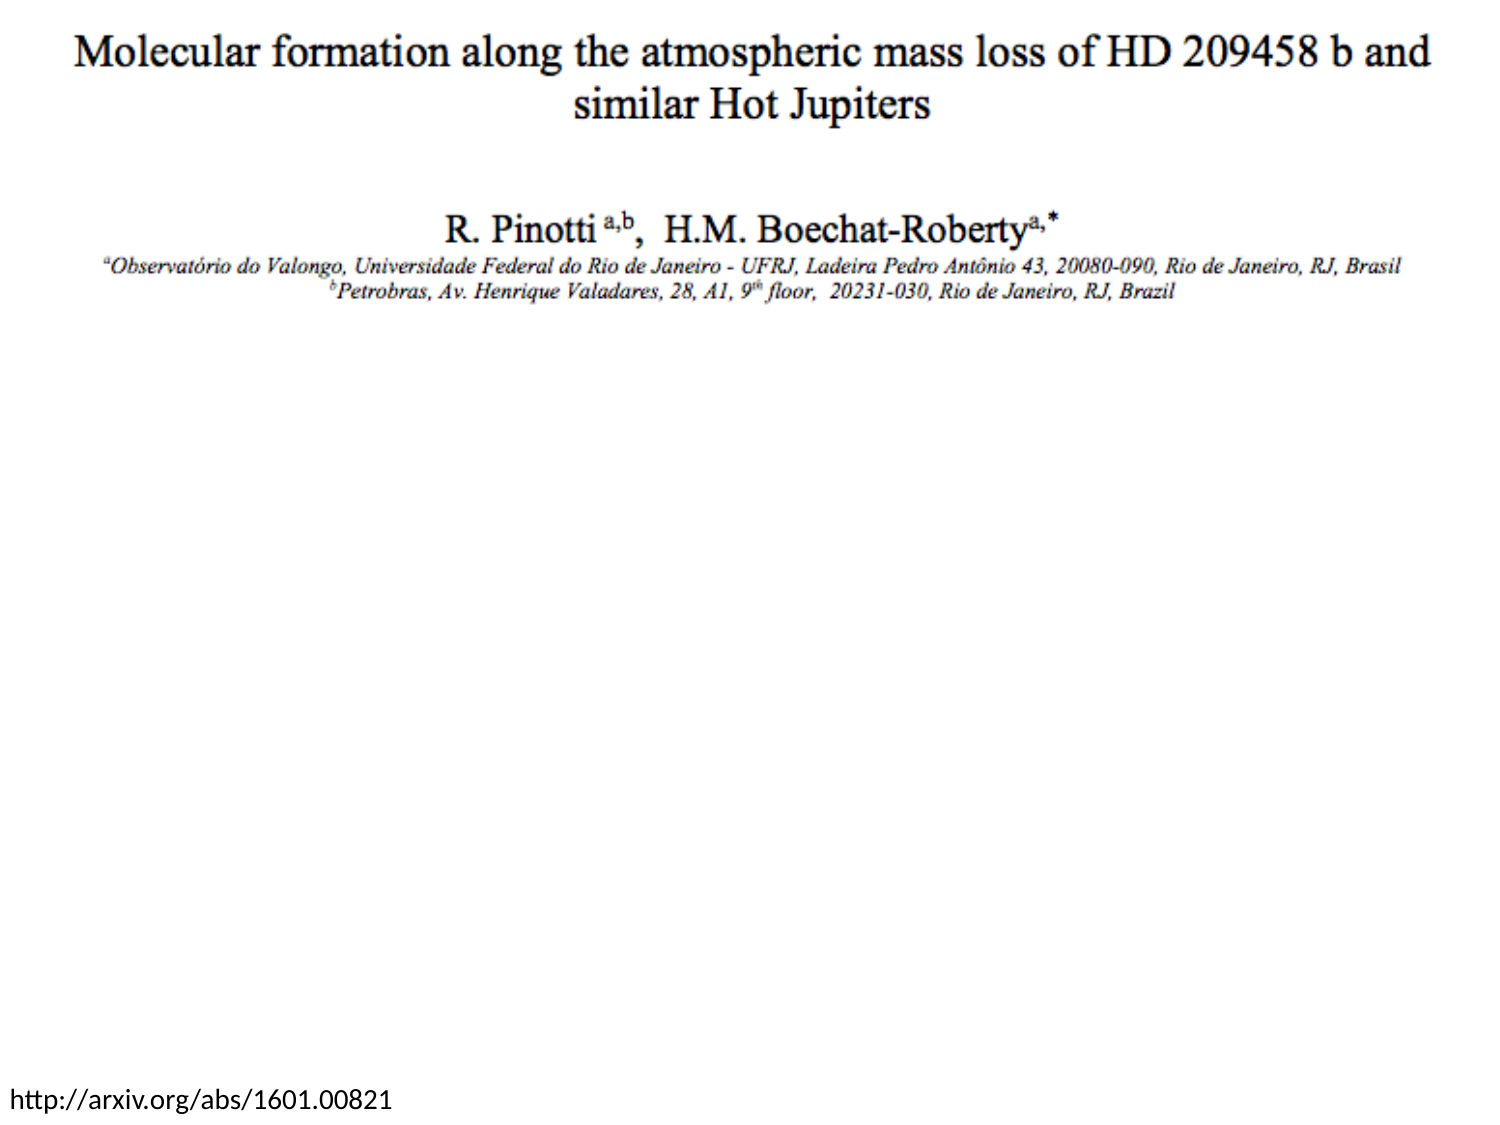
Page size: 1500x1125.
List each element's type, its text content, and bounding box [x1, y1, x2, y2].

picture [2, 0, 1500, 355]
text_box http://arxiv.org/abs/1601.00821 [0, 1073, 415, 1123]
